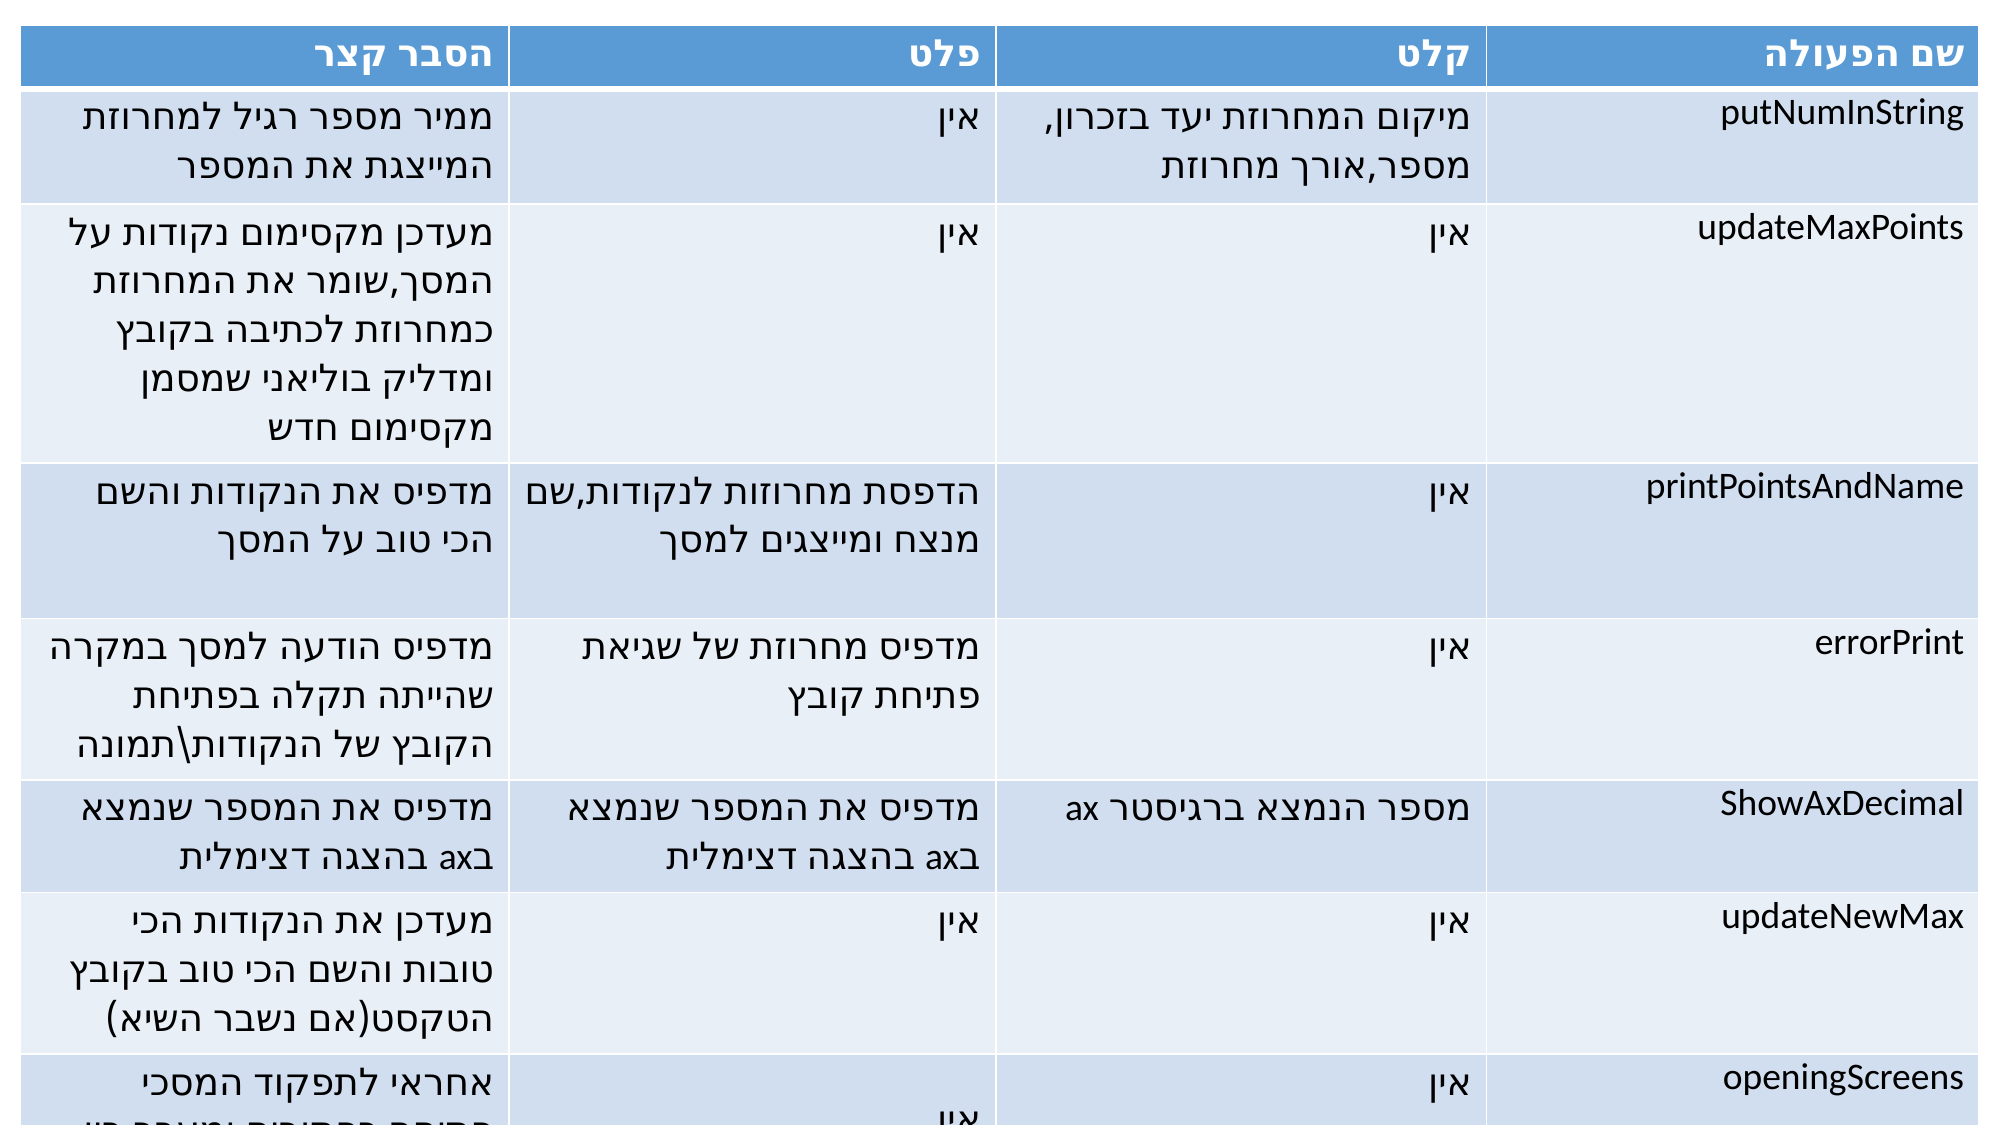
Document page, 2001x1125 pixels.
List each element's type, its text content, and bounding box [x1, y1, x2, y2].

table_cell אין [997, 464, 1486, 618]
table_header שם הפעולה [1487, 26, 1978, 86]
table_cell מדפיס את הנקודות והשם הכי טוב על המסך [21, 464, 508, 618]
table_header פלט [510, 26, 995, 86]
table_cell מדפיס מחרוזת של שגיאת פתיחת קובץ [510, 619, 995, 779]
table_cell updateNewMax [1487, 893, 1978, 1053]
table_cell ShowAxDecimal [1487, 781, 1978, 892]
table_header הסבר קצר [21, 26, 508, 86]
table_cell updateMaxPoints [1487, 205, 1978, 462]
table_cell מדפיס את המספר שנמצא בax בהצגה דצימלית [21, 781, 508, 892]
table_cell printPointsAndName [1487, 464, 1978, 618]
table_cell אין [510, 893, 995, 1053]
table_cell ממיר מספר רגיל למחרוזת המייצגת את המספר [21, 92, 508, 203]
table_cell אין [510, 205, 995, 462]
table_cell אין [510, 1055, 995, 1125]
table_cell מיקום המחרוזת יעד בזכרון,מספר,אורך מחרוזת [997, 92, 1486, 203]
table_header קלט [997, 26, 1486, 86]
table_cell מדפיס את המספר שנמצא בax בהצגה דצימלית [510, 781, 995, 892]
table_cell putNumInString [1487, 92, 1978, 203]
table_cell אין [997, 893, 1486, 1053]
table_cell מעדכן את הנקודות הכי טובות והשם הכי טוב בקובץ הטקסט(אם נשבר השיא) [21, 893, 508, 1053]
table_cell errorPrint [1487, 619, 1978, 779]
table_cell אין [997, 205, 1486, 462]
table_cell אין [997, 619, 1486, 779]
table_cell מספר הנמצא ברגיסטר ax [997, 781, 1486, 892]
table_cell openingScreens [1487, 1055, 1978, 1125]
table_cell מדפיס הודעה למסך במקרה שהייתה תקלה בפתיחת הקובץ של הנקודות\תמונה [21, 619, 508, 779]
table_cell אין [997, 1055, 1486, 1125]
table_cell אין [510, 92, 995, 203]
table_cell הדפסת מחרוזות לנקודות,שם מנצח ומייצגים למסך [510, 464, 995, 618]
table_cell מעדכן מקסימום נקודות על המסך,שומר את המחרוזת כמחרוזת לכתיבה בקובץ ומדליק בוליאני שמסמן מקסימום חדש [21, 205, 508, 462]
table_cell אחראי לתפקוד המסכי פתיחה,כפתורים ומעבר בין תמונות [21, 1055, 508, 1125]
